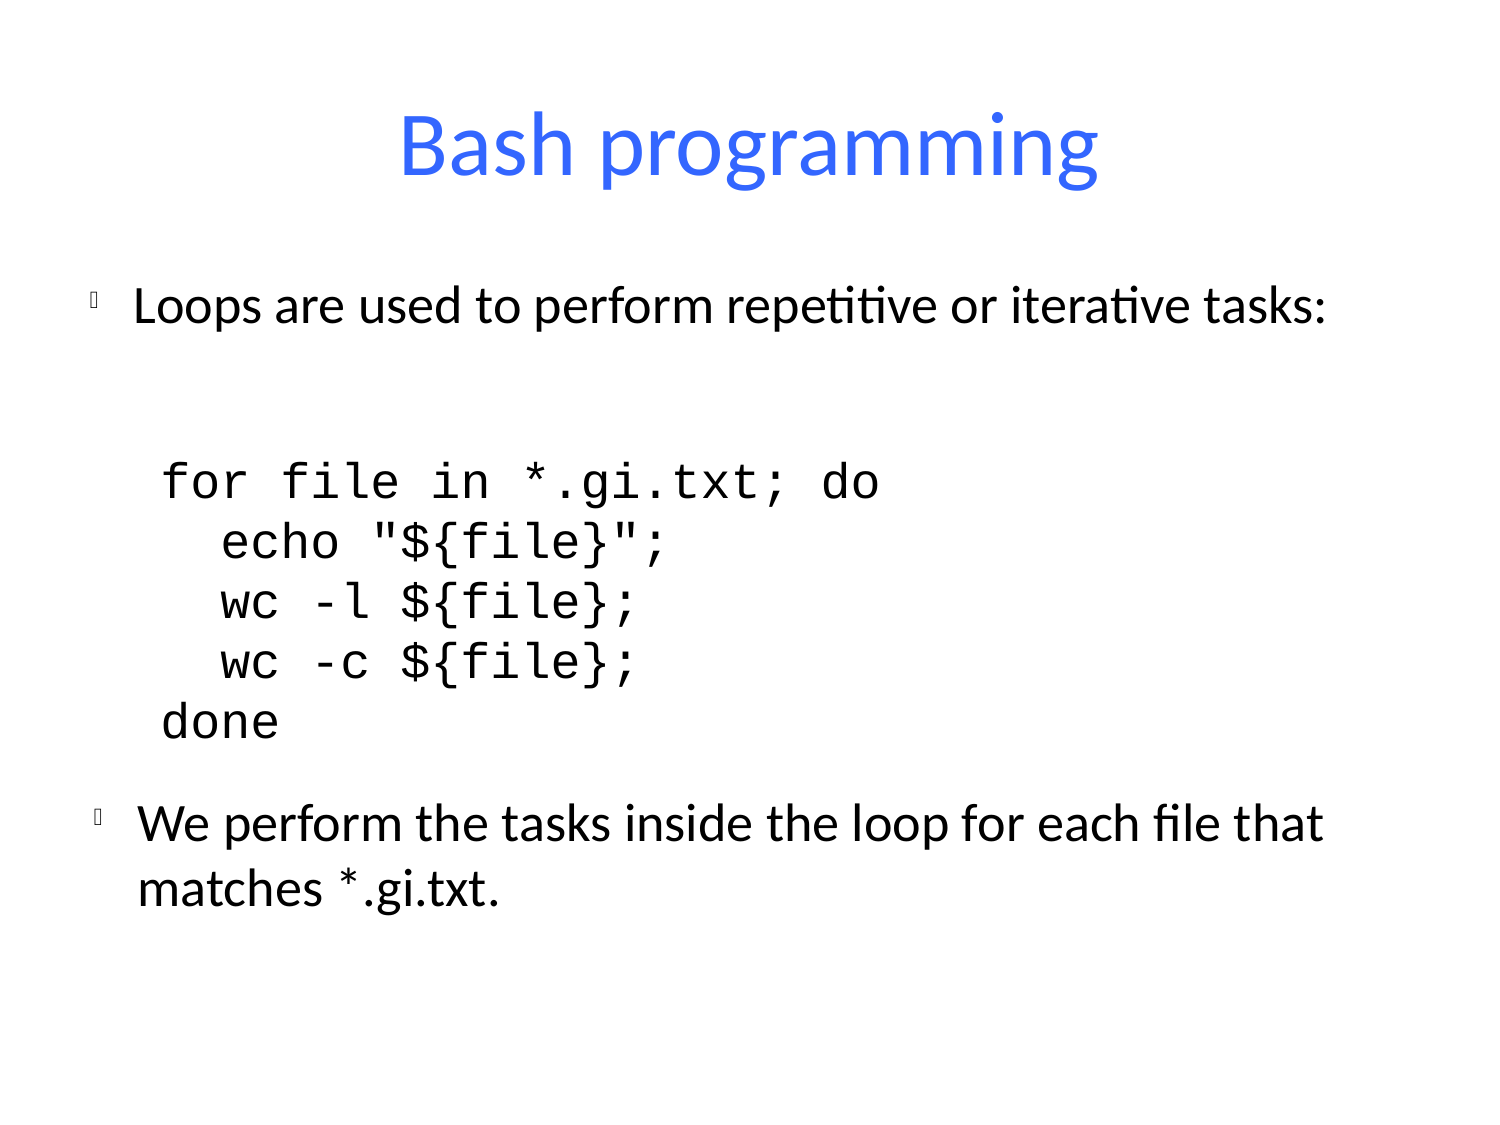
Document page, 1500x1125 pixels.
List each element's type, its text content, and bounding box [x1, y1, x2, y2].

text_box Bash programming [75, 45, 1425, 233]
text_box for file in *.gi.txt; do echo "${file}"; wc -l ${file}; wc -c ${file}; done [160, 448, 1394, 673]
text_box Loops are used to perform repetitive or iterative tasks: [75, 262, 1425, 402]
text_box We perform the tasks inside the loop for each file that matches *.gi.txt. [79, 779, 1430, 919]
text_box [79, 673, 1430, 779]
